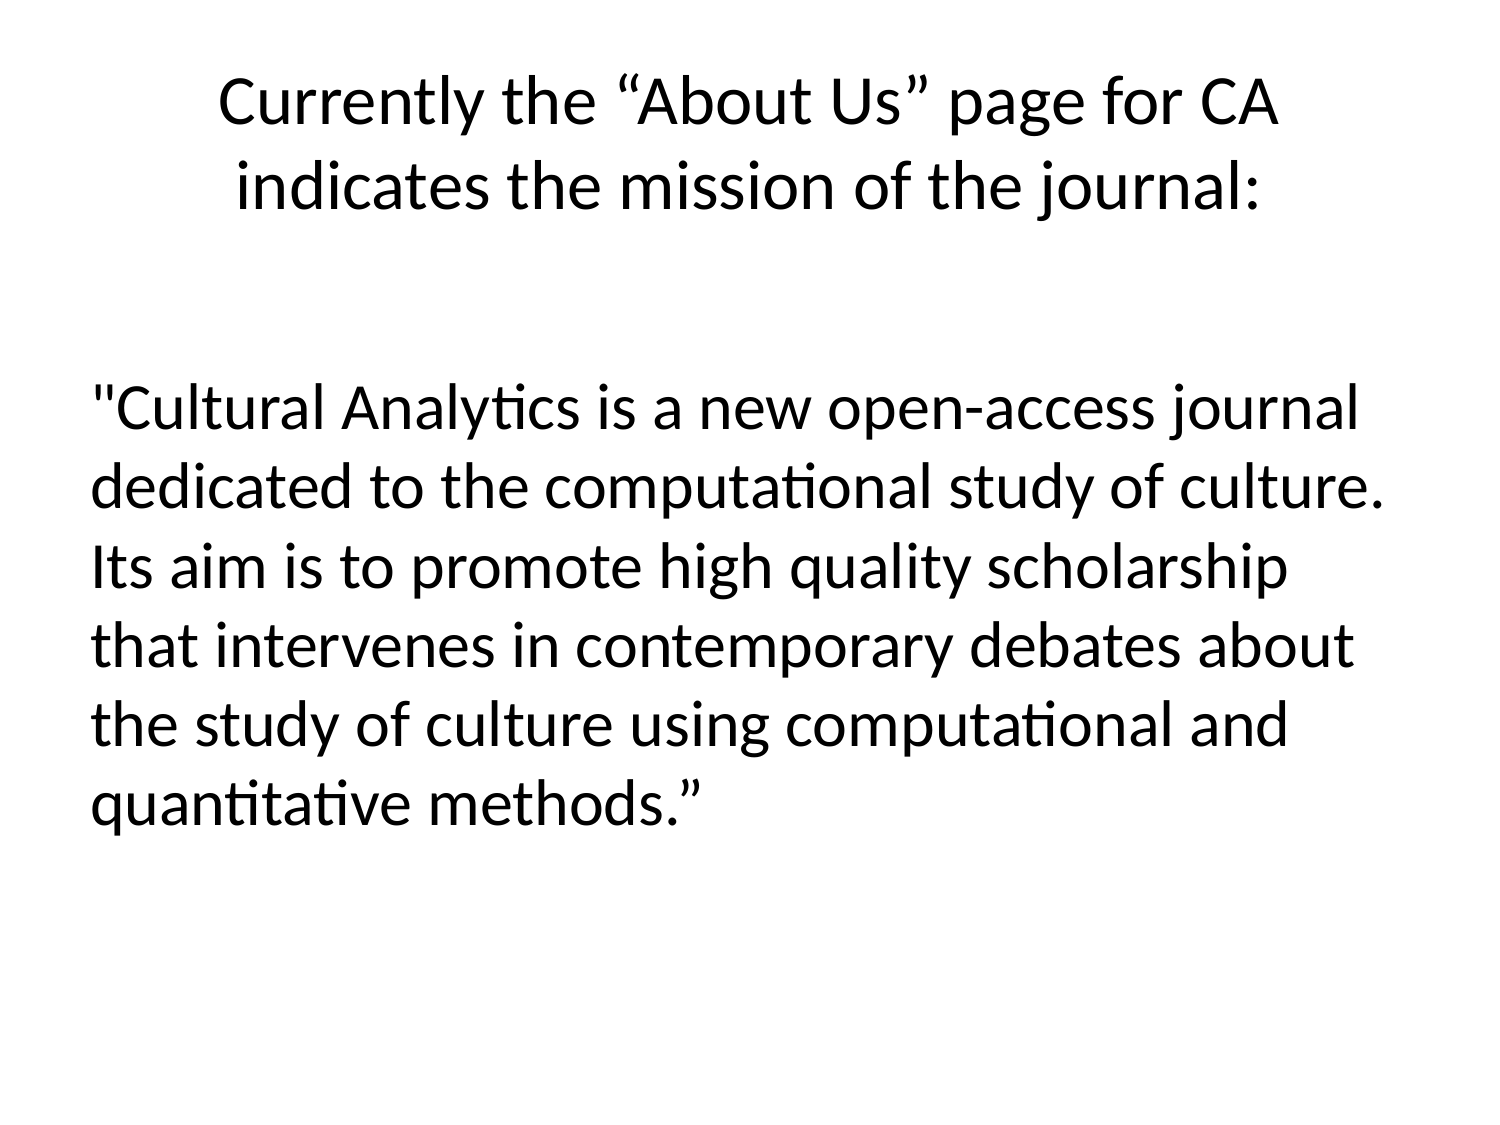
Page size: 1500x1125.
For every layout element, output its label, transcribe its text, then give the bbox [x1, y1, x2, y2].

title Currently the “About Us” page for CA indicates the mission of the journal: [75, 45, 1425, 197]
list "Cultural Analytics is a new open-access journal dedicated to the computational study of culture. Its aim is to promote high quality scholarship that intervenes in contemporary debates about the study of culture using computational and quantitative methods.” [75, 197, 1425, 1005]
